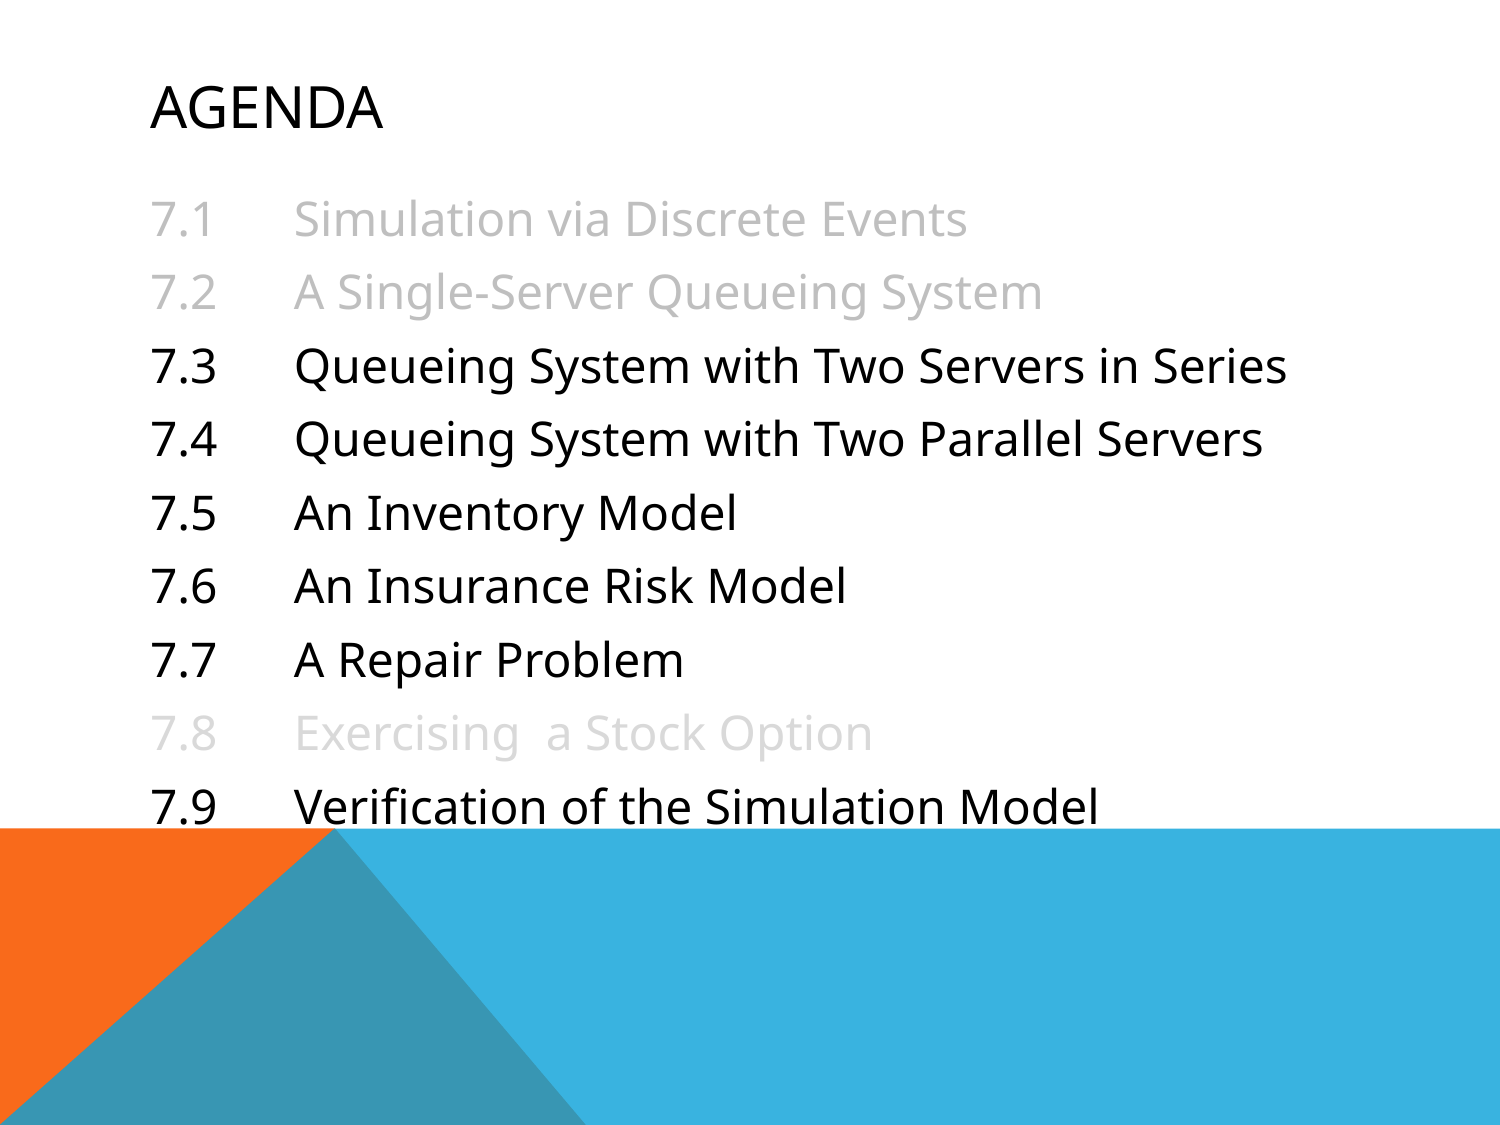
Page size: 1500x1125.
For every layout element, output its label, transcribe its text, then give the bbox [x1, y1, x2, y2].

list 7.1 Simulation via Discrete Events 7.2 A Single-Server Queueing System 7.3 Queueing System with Two Servers in Series 7.4 Queueing System with Two Parallel Servers 7.5 An Inventory Model 7.6 An Insurance Risk Model 7.7 A Repair Problem 7.8 Exercising a Stock Option 7.9 Verification of the Simulation Model [135, 180, 1369, 846]
title Agenda [135, 60, 1369, 150]
